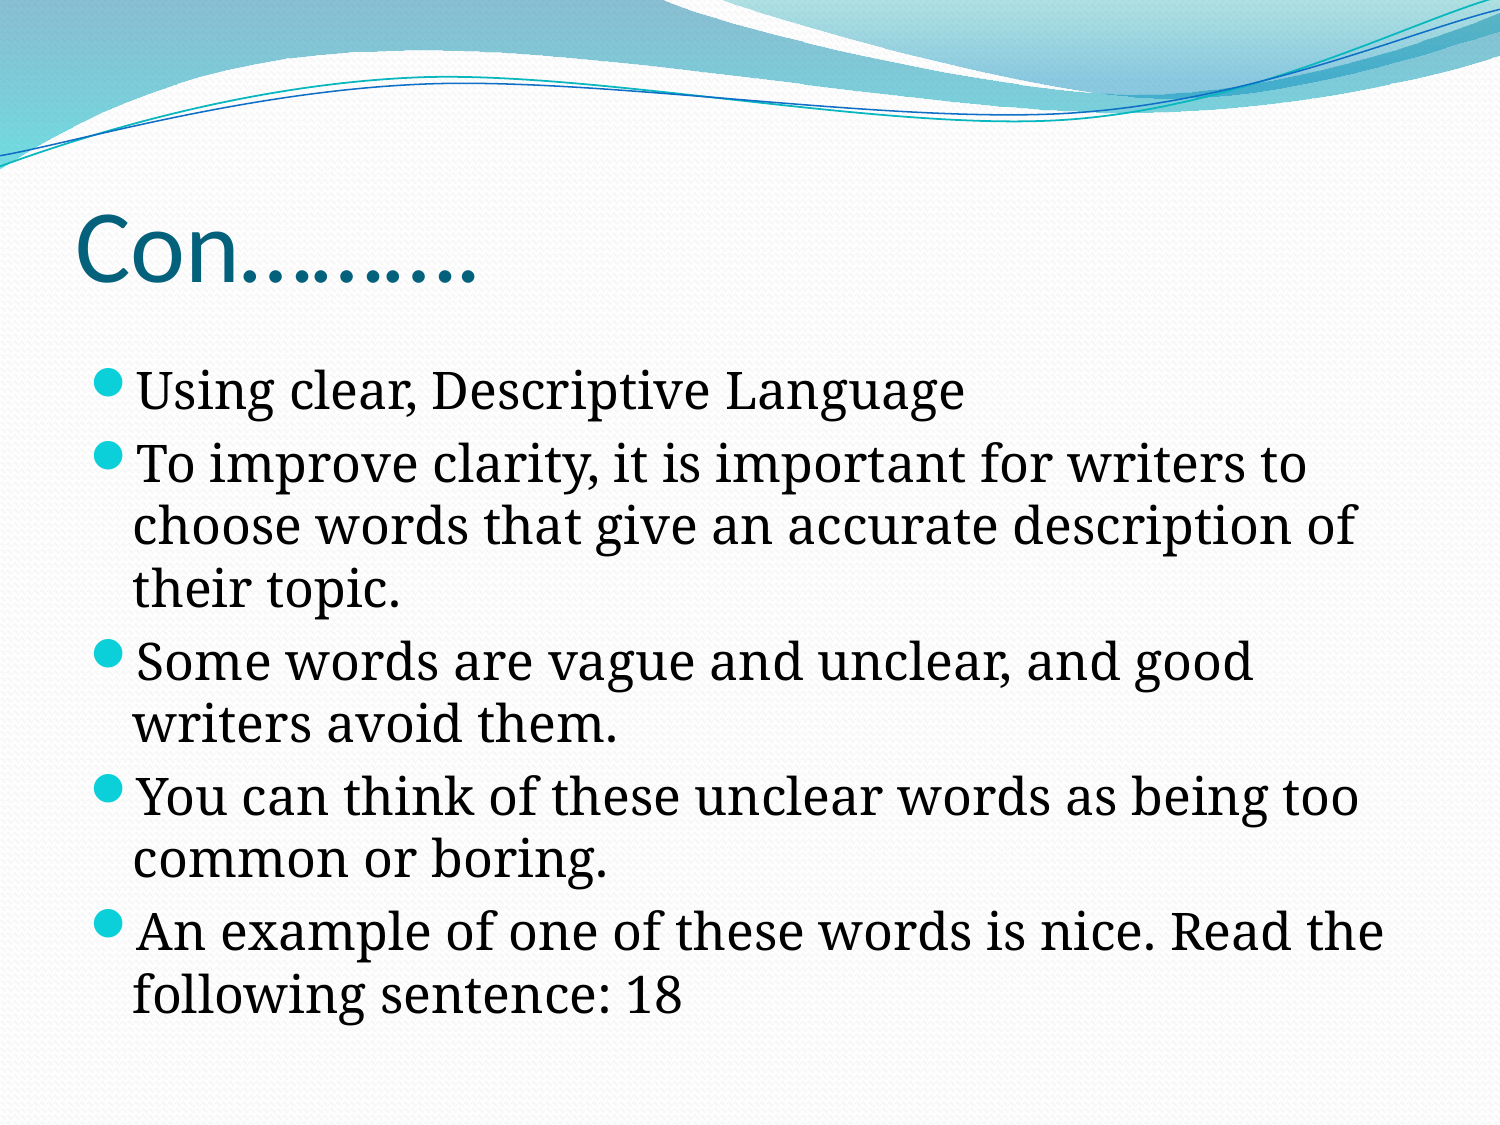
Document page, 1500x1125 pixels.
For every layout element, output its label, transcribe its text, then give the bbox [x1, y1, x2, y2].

list Using clear, Descriptive Language To improve clarity, it is important for writers to choose words that give an accurate description of their topic. Some words are vague and unclear, and good writers avoid them. You can think of these unclear words as being too common or boring. An example of one of these words is nice. Read the following sentence: 18 [75, 350, 1425, 1038]
title Con………. [75, 115, 1425, 303]
